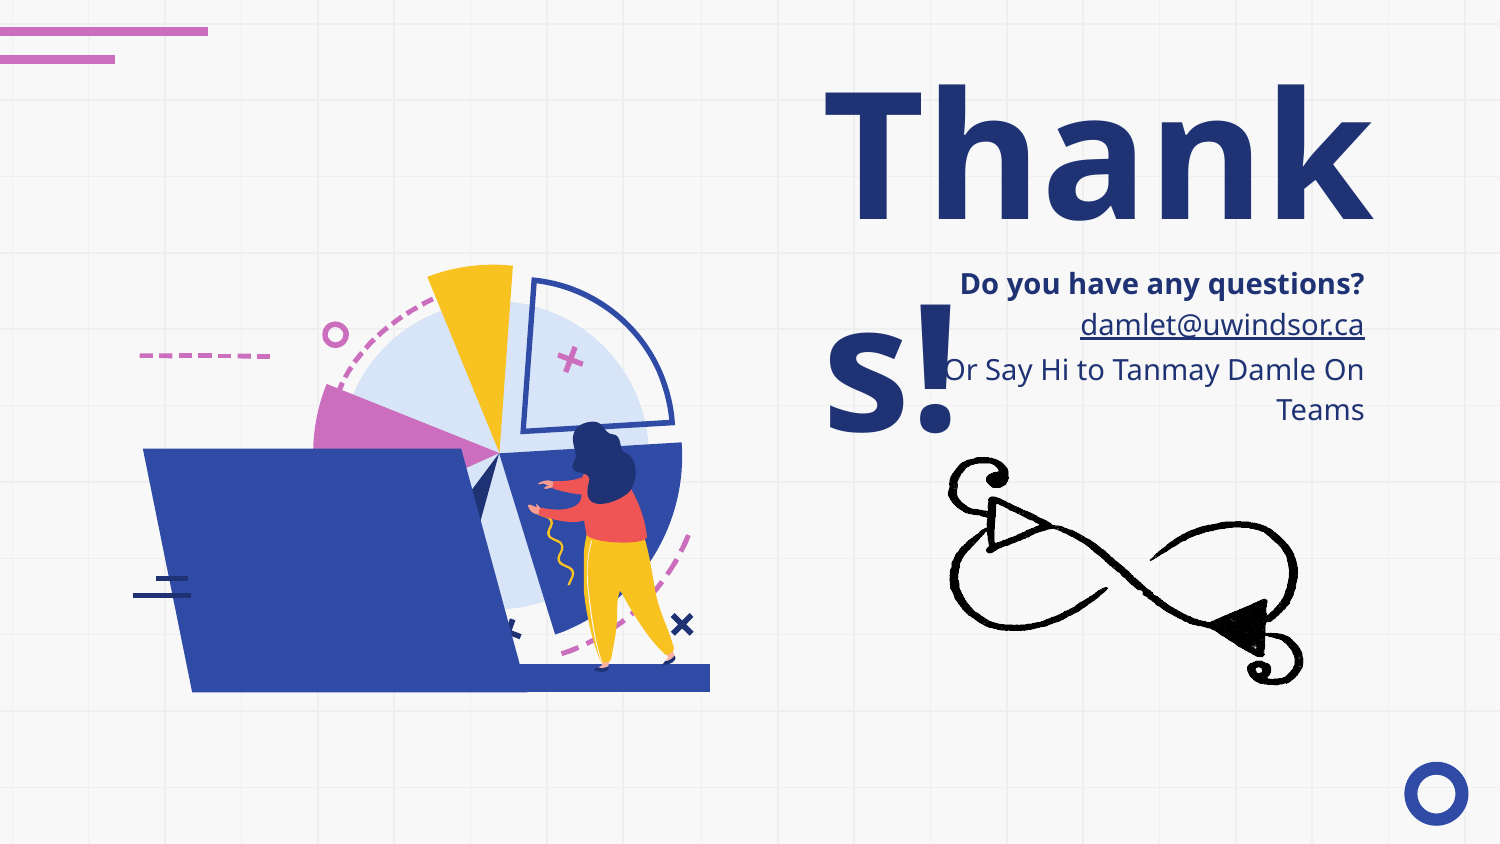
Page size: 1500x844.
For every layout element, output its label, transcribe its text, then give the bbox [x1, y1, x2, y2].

text_box Thanks! [807, 34, 1454, 475]
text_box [132, 264, 711, 693]
picture [866, 428, 1380, 718]
text_box Do you have any questions? damlet@uwindsor.ca Or Say Hi to Tanmay Damle On Teams [846, 252, 1380, 434]
